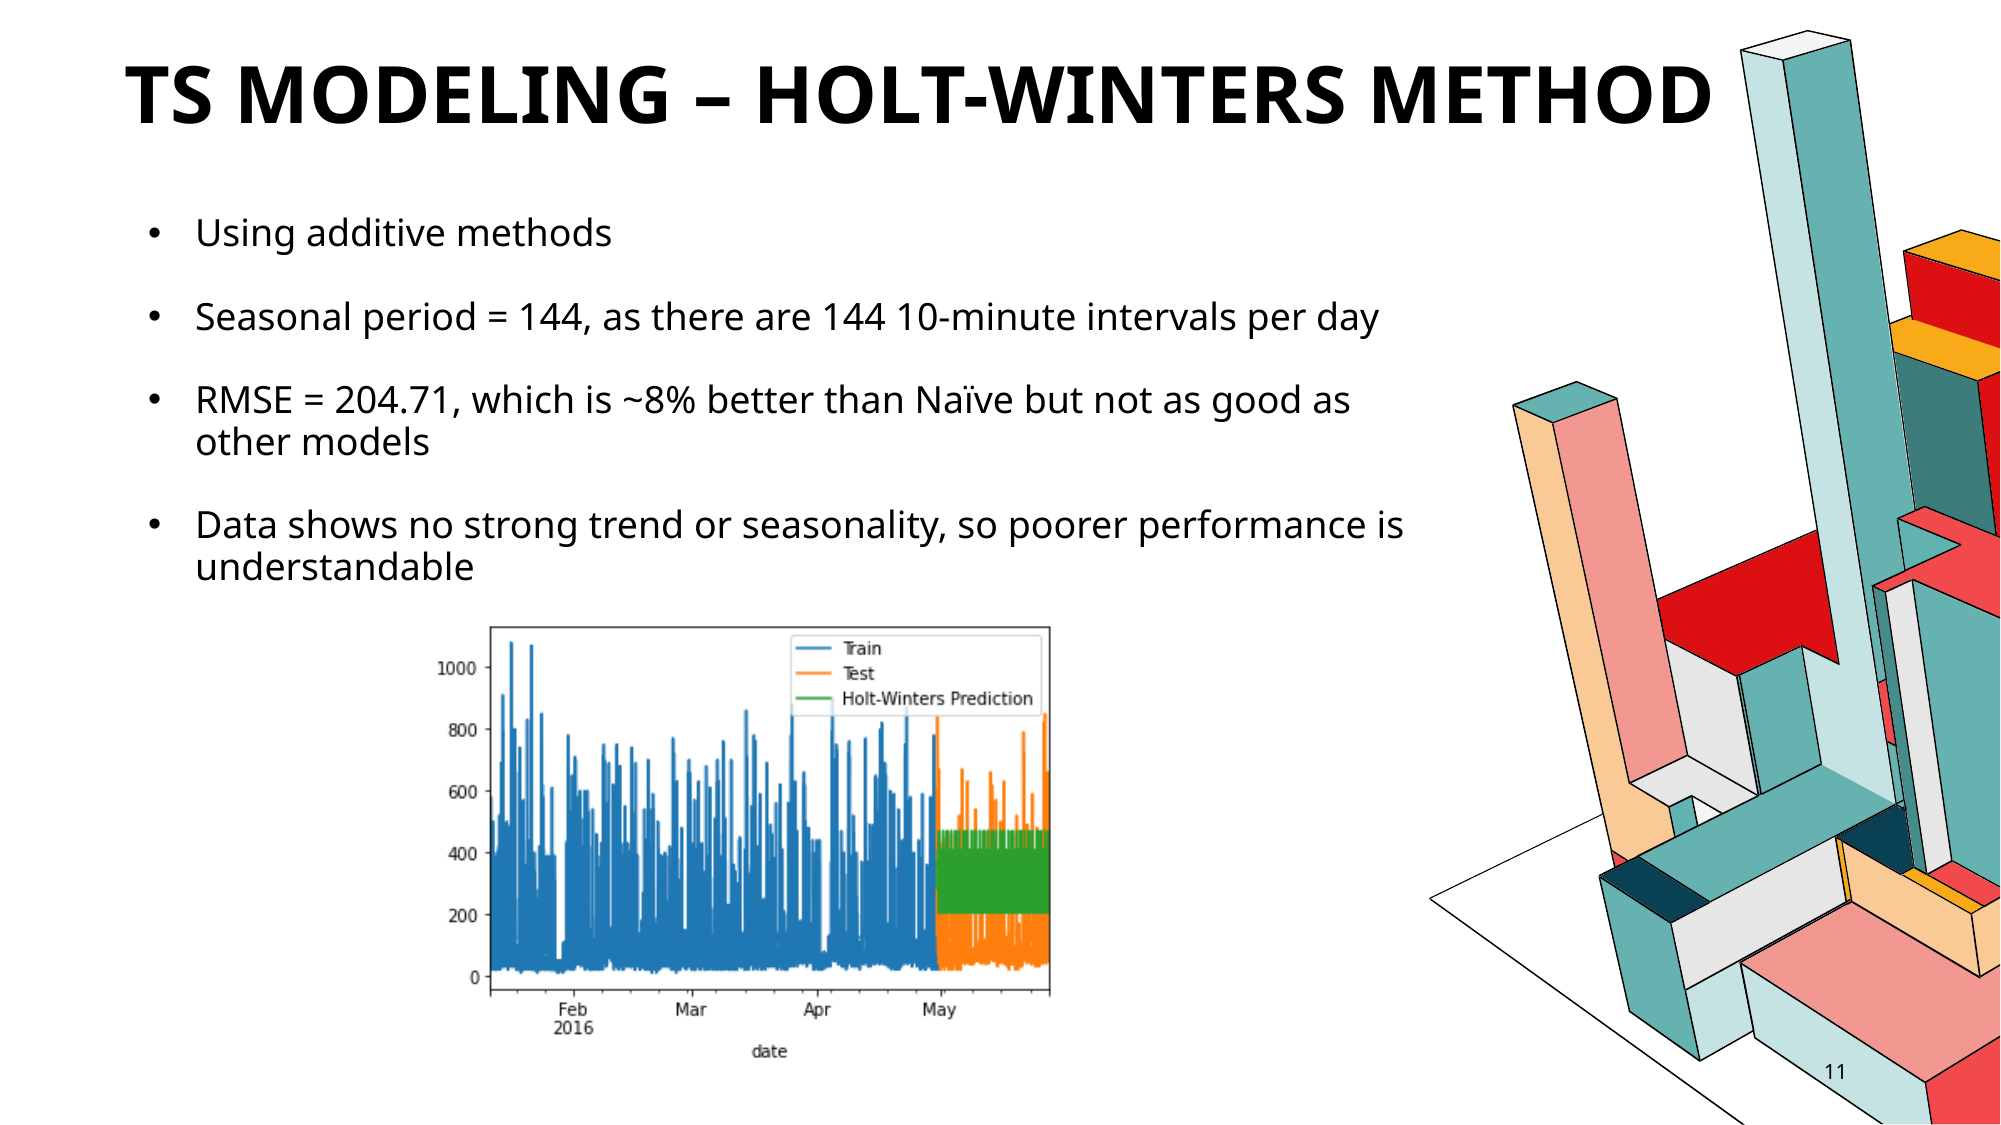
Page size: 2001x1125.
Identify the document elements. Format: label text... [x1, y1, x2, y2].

slide_number 11 [1412, 1042, 1863, 1103]
title TS Modeling – Holt-Winters Method [109, 0, 1850, 211]
text_box Using additive methods Seasonal period = 144, as there are 144 10-minute intervals per day RMSE = 204.71, which is ~8% better than Naïve but not as good as other models Data shows no strong trend or seasonality, so poorer performance is understandable [133, 205, 1471, 841]
picture [425, 615, 1061, 1073]
